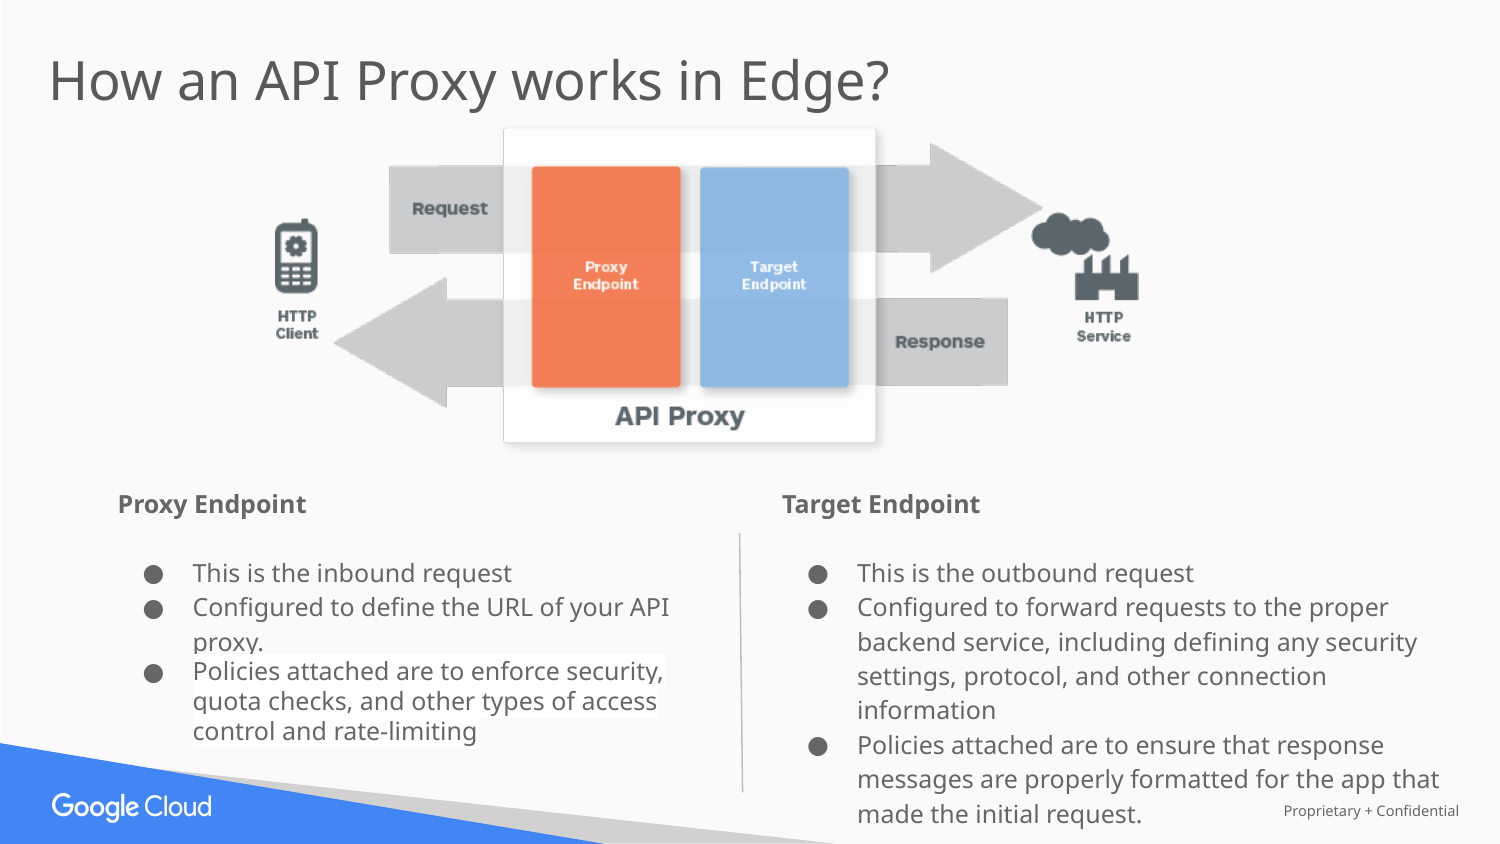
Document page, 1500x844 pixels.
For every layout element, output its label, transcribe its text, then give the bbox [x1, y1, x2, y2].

picture [52, 793, 102, 823]
title How an API Proxy works in Edge? [37, 56, 1146, 102]
text_box Target Endpoint This is the outbound request Configured to forward requests to the proper backend service, including defining any security settings, protocol, and other connection information Policies attached are to ensure that response messages are properly formatted for the app that made the initial request. [767, 468, 1478, 844]
text_box Proxy Endpoint This is the inbound request Configured to define the URL of your API proxy. Policies attached are to enforce security, quota checks, and other types of access control and rate-limiting [102, 468, 740, 844]
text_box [739, 532, 743, 793]
picture [275, 119, 1139, 460]
